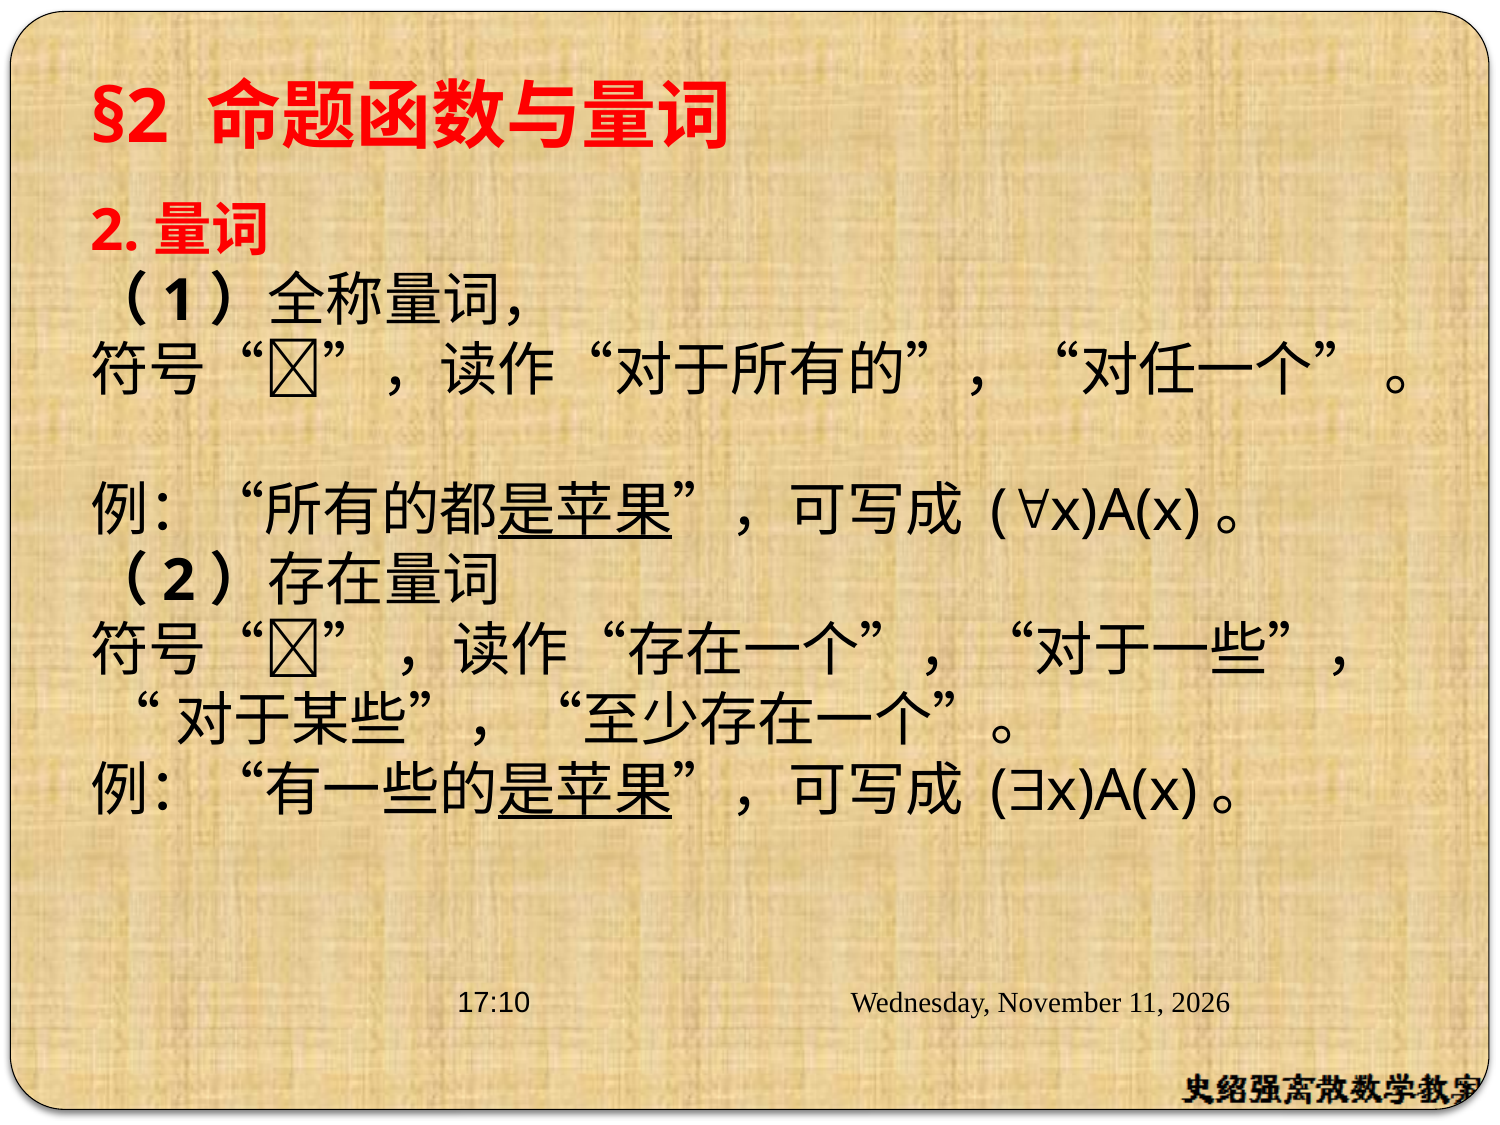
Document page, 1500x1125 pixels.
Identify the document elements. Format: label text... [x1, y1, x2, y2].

text_box [690, 976, 1416, 1052]
title §2 命题函数与量词 [74, 45, 1426, 173]
picture [11, 12, 1488, 1108]
text_box [277, 976, 563, 1052]
list 2.量词 （1）全称量词， 符号“”，读作“对于所有的”，“对任一个” 。 例：“所有的都是苹果”，可写成 (x)A(x)。 （2）存在量词 符号“” ，读作“存在一个”，“对于一些”， “对于某些”，“至少存在一个”。 例：“有一些的是苹果”，可写成 (x)A(x)。 [74, 184, 1426, 1006]
